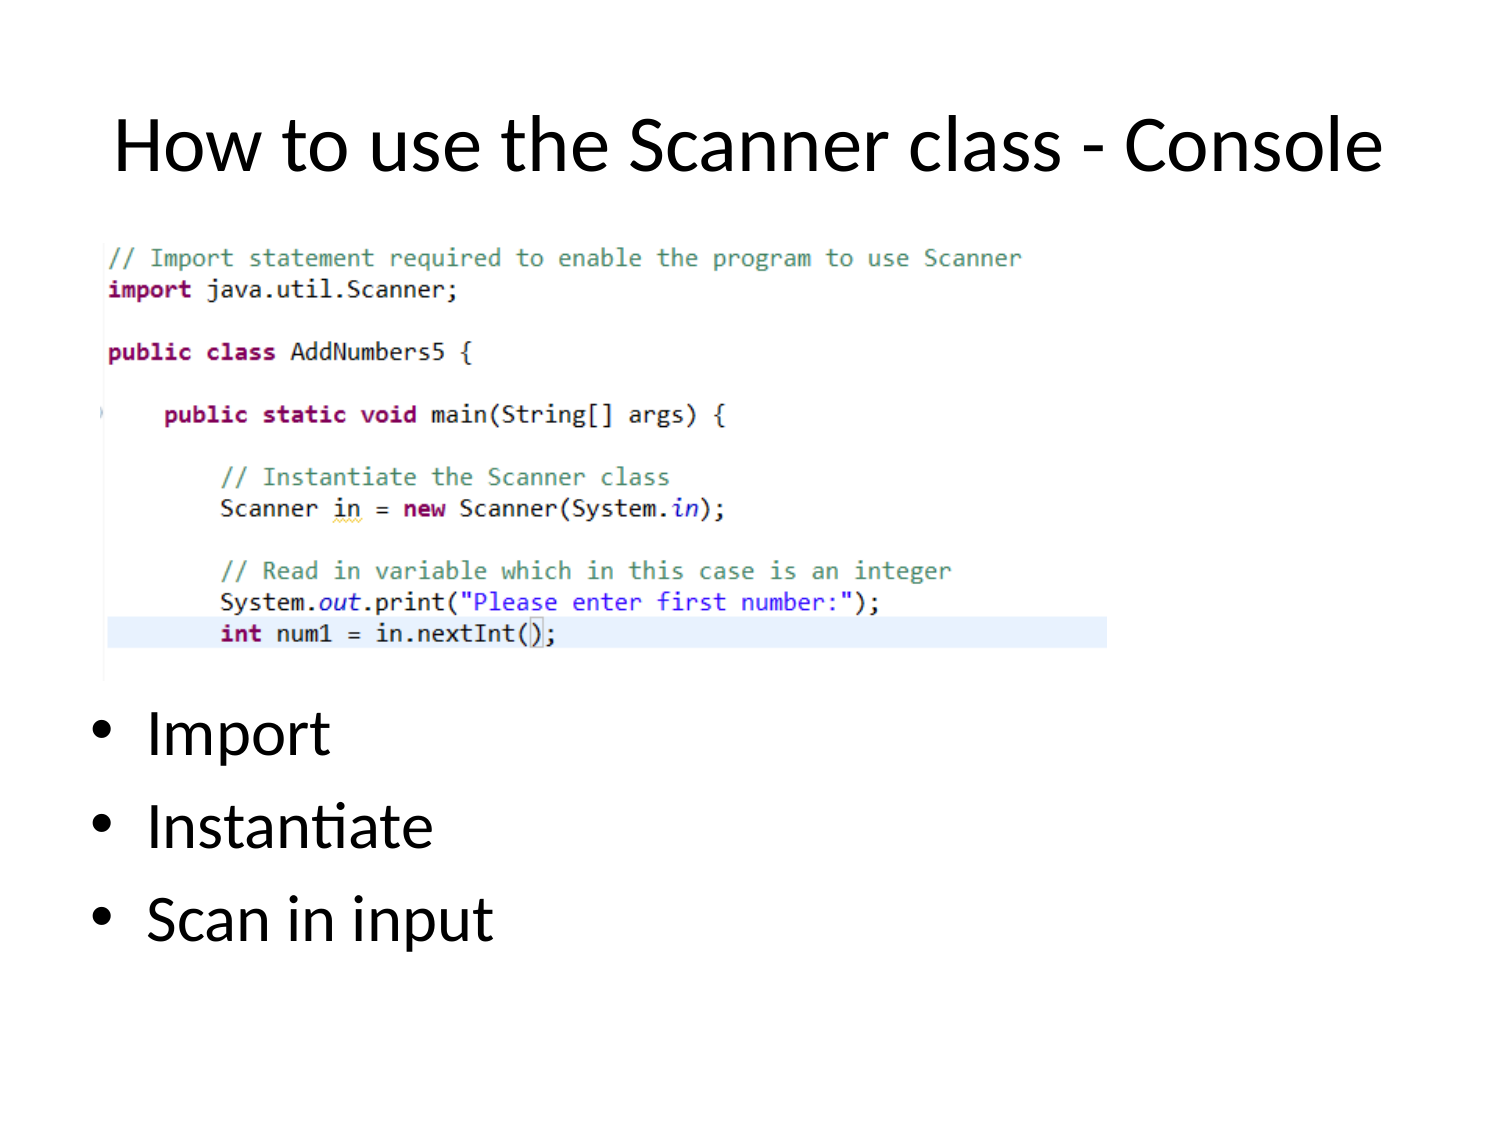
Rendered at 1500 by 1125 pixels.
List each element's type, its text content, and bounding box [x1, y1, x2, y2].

list Import Instantiate Scan in input [75, 681, 703, 1005]
title How to use the Scanner class - Console [75, 45, 1425, 233]
picture [100, 243, 1107, 682]
